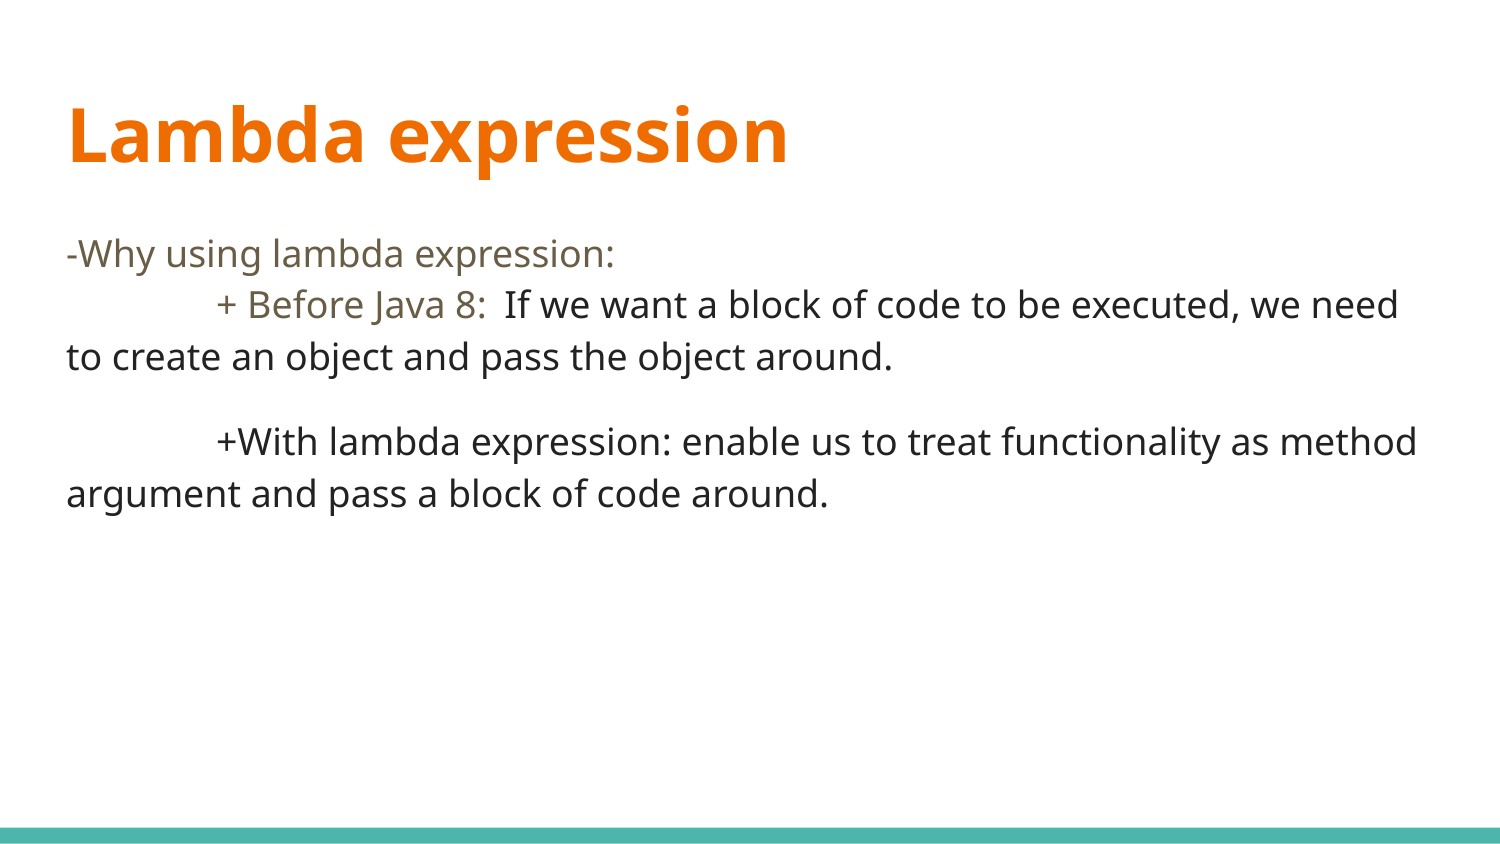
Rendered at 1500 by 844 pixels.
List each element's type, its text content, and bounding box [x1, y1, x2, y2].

list -Why using lambda expression: + Before Java 8: If we want a block of code to be executed, we need to create an object and pass the object around. +With lambda expression: enable us to treat functionality as method argument and pass a block of code around. [51, 207, 1449, 750]
title Lambda expression [51, 72, 1449, 189]
